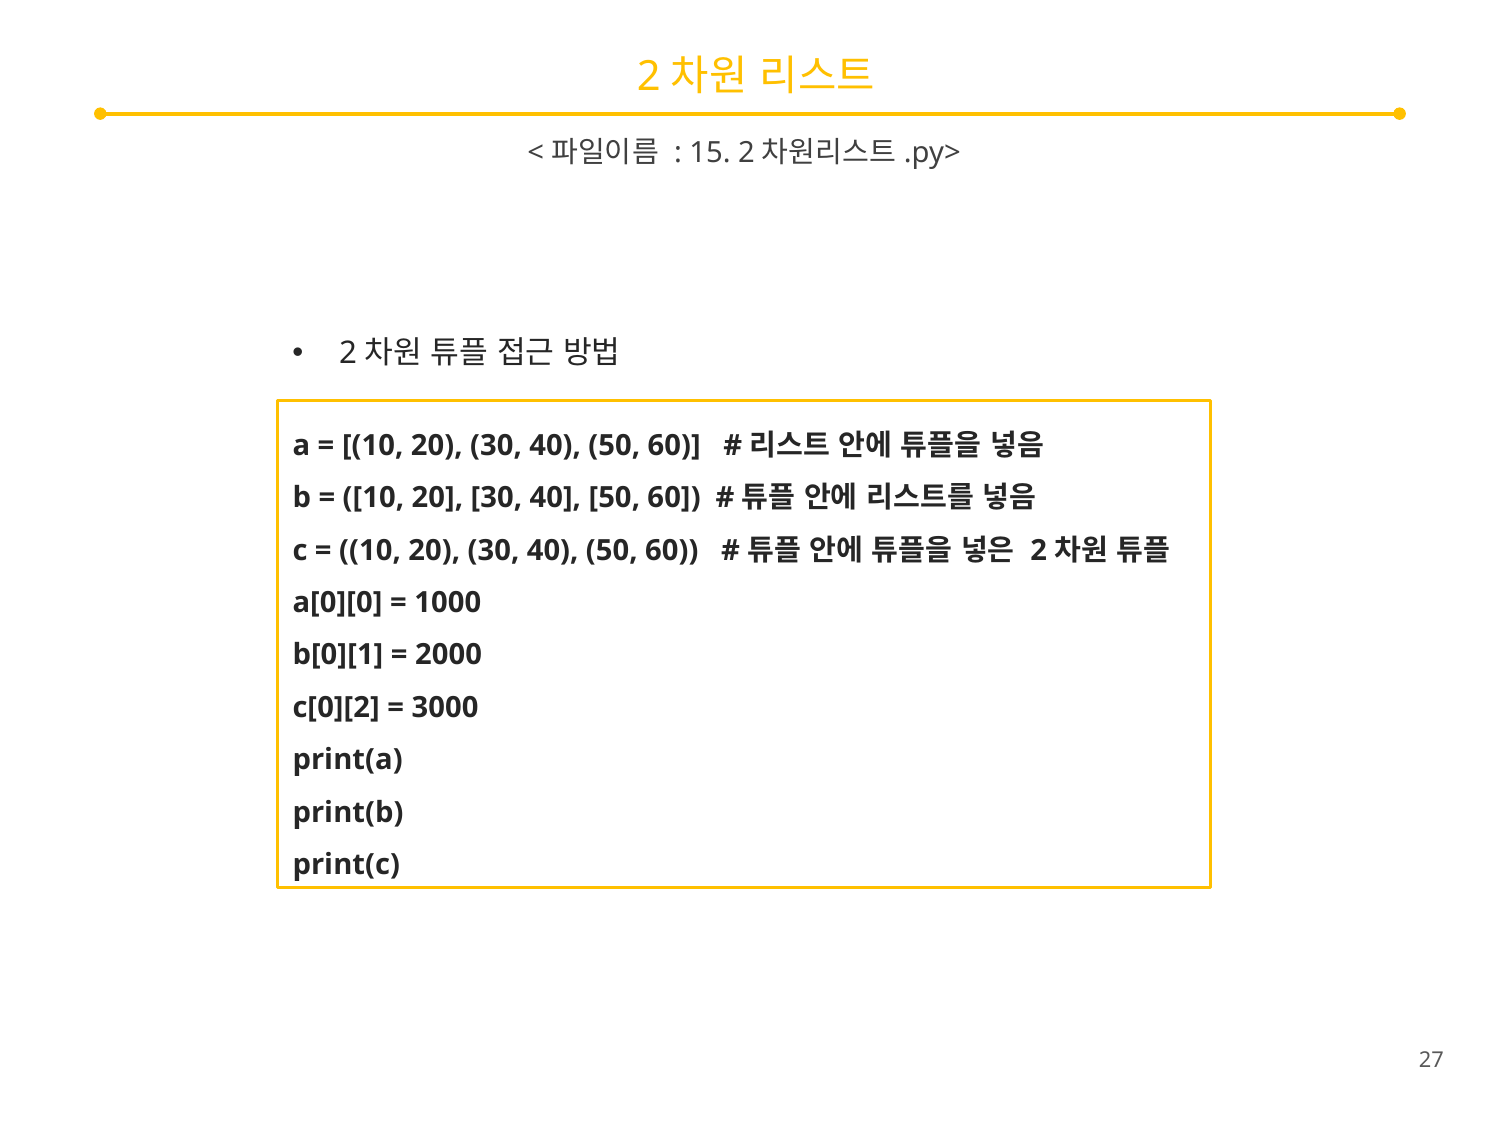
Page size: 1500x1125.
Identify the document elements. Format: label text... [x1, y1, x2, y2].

text_box <파일이름 : 15. 2차원리스트.py> [100, 125, 1388, 176]
title 2차원 리스트 [123, 45, 1388, 102]
text_box a = [(10, 20), (30, 40), (50, 60)] #리스트 안에 튜플을 넣음 b = ([10, 20], [30, 40], [50, 60]) #튜플 안에 리스트를 넣음 c = ((10, 20), (30, 40), (50, 60)) #튜플 안에 튜플을 넣은 2차원 튜플 a[0][0] = 1000 b[0][1] = 2000 c[0][2] = 3000 print(a) print(b) print(c) [277, 400, 1211, 888]
text_box 2차원 튜플 접근 방법 [277, 306, 723, 378]
